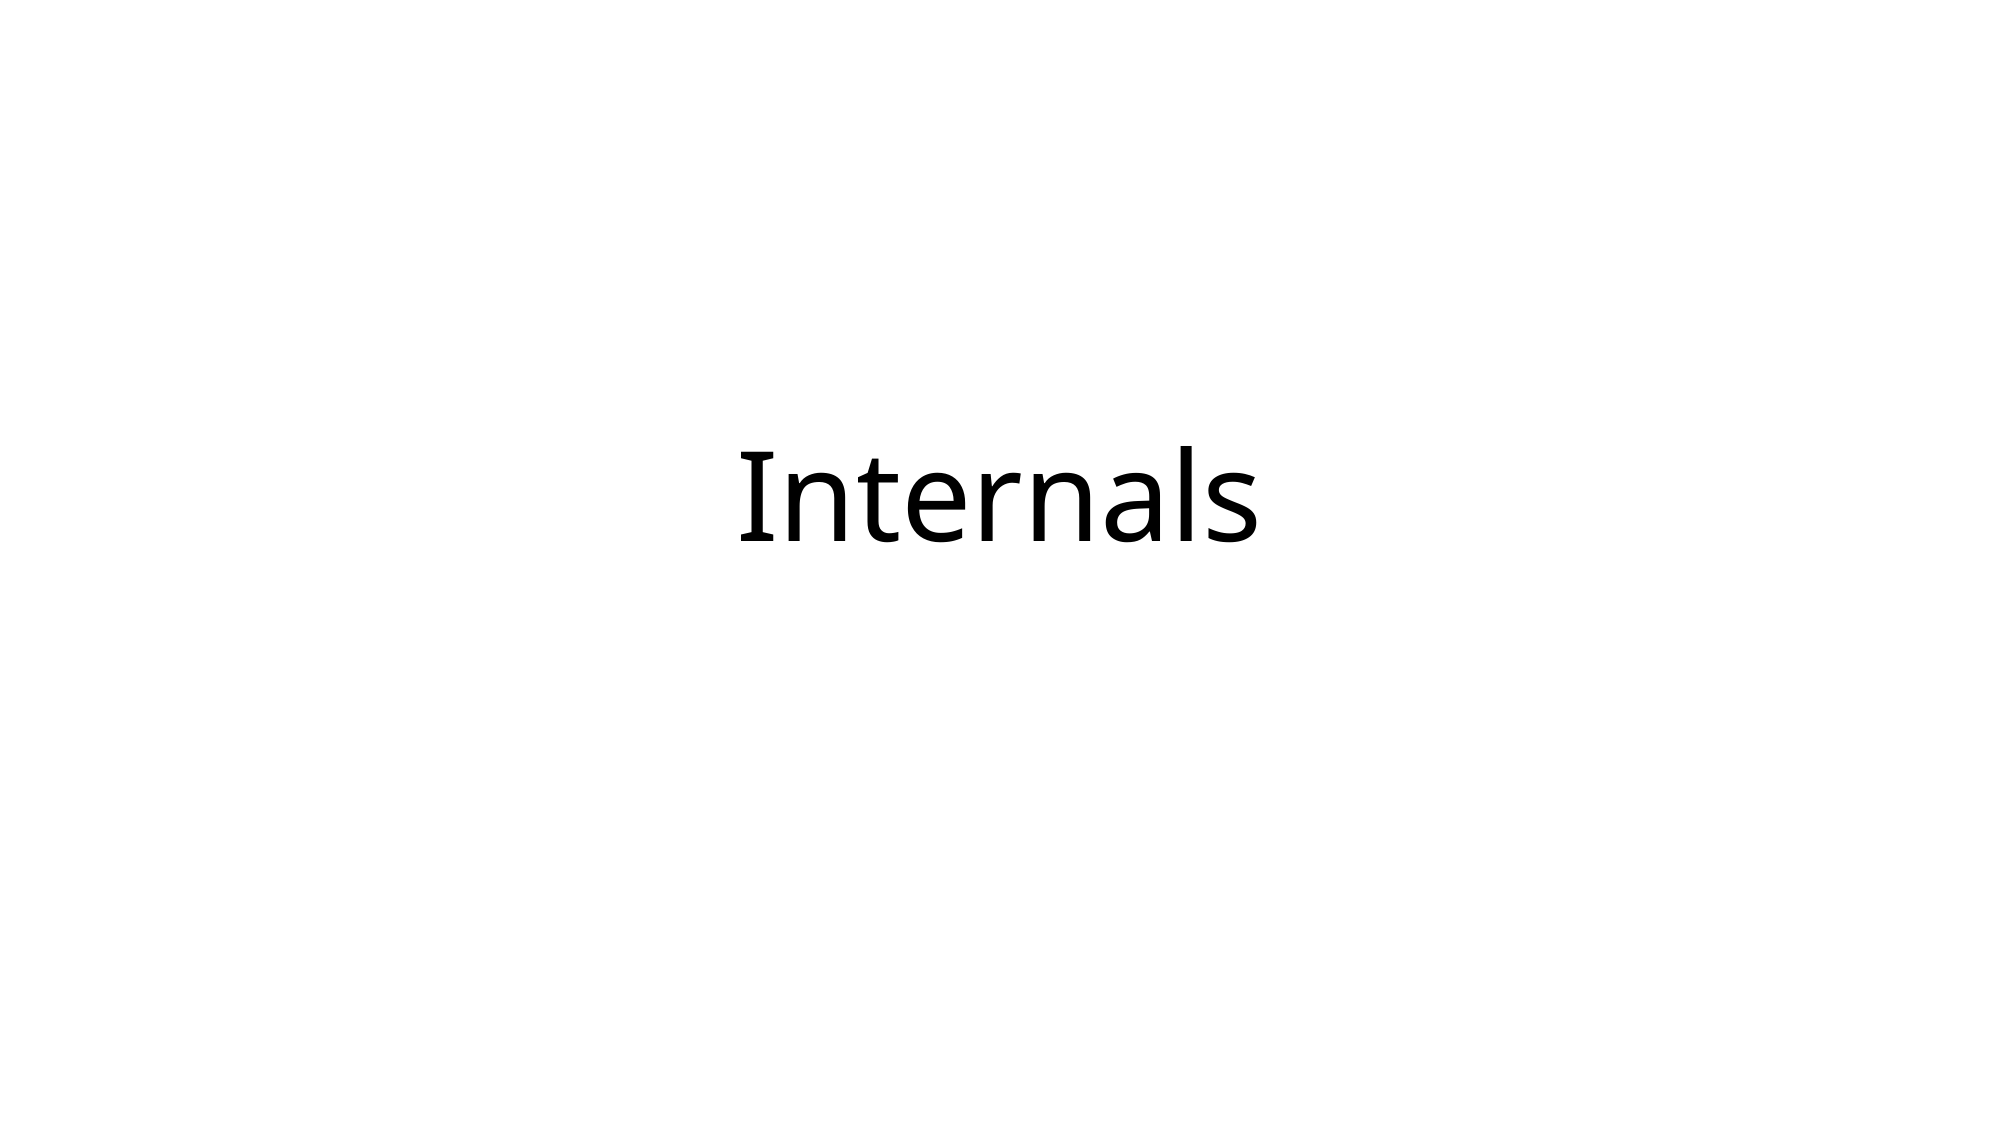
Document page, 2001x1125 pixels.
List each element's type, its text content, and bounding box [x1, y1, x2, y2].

title Internals [249, 184, 1750, 576]
